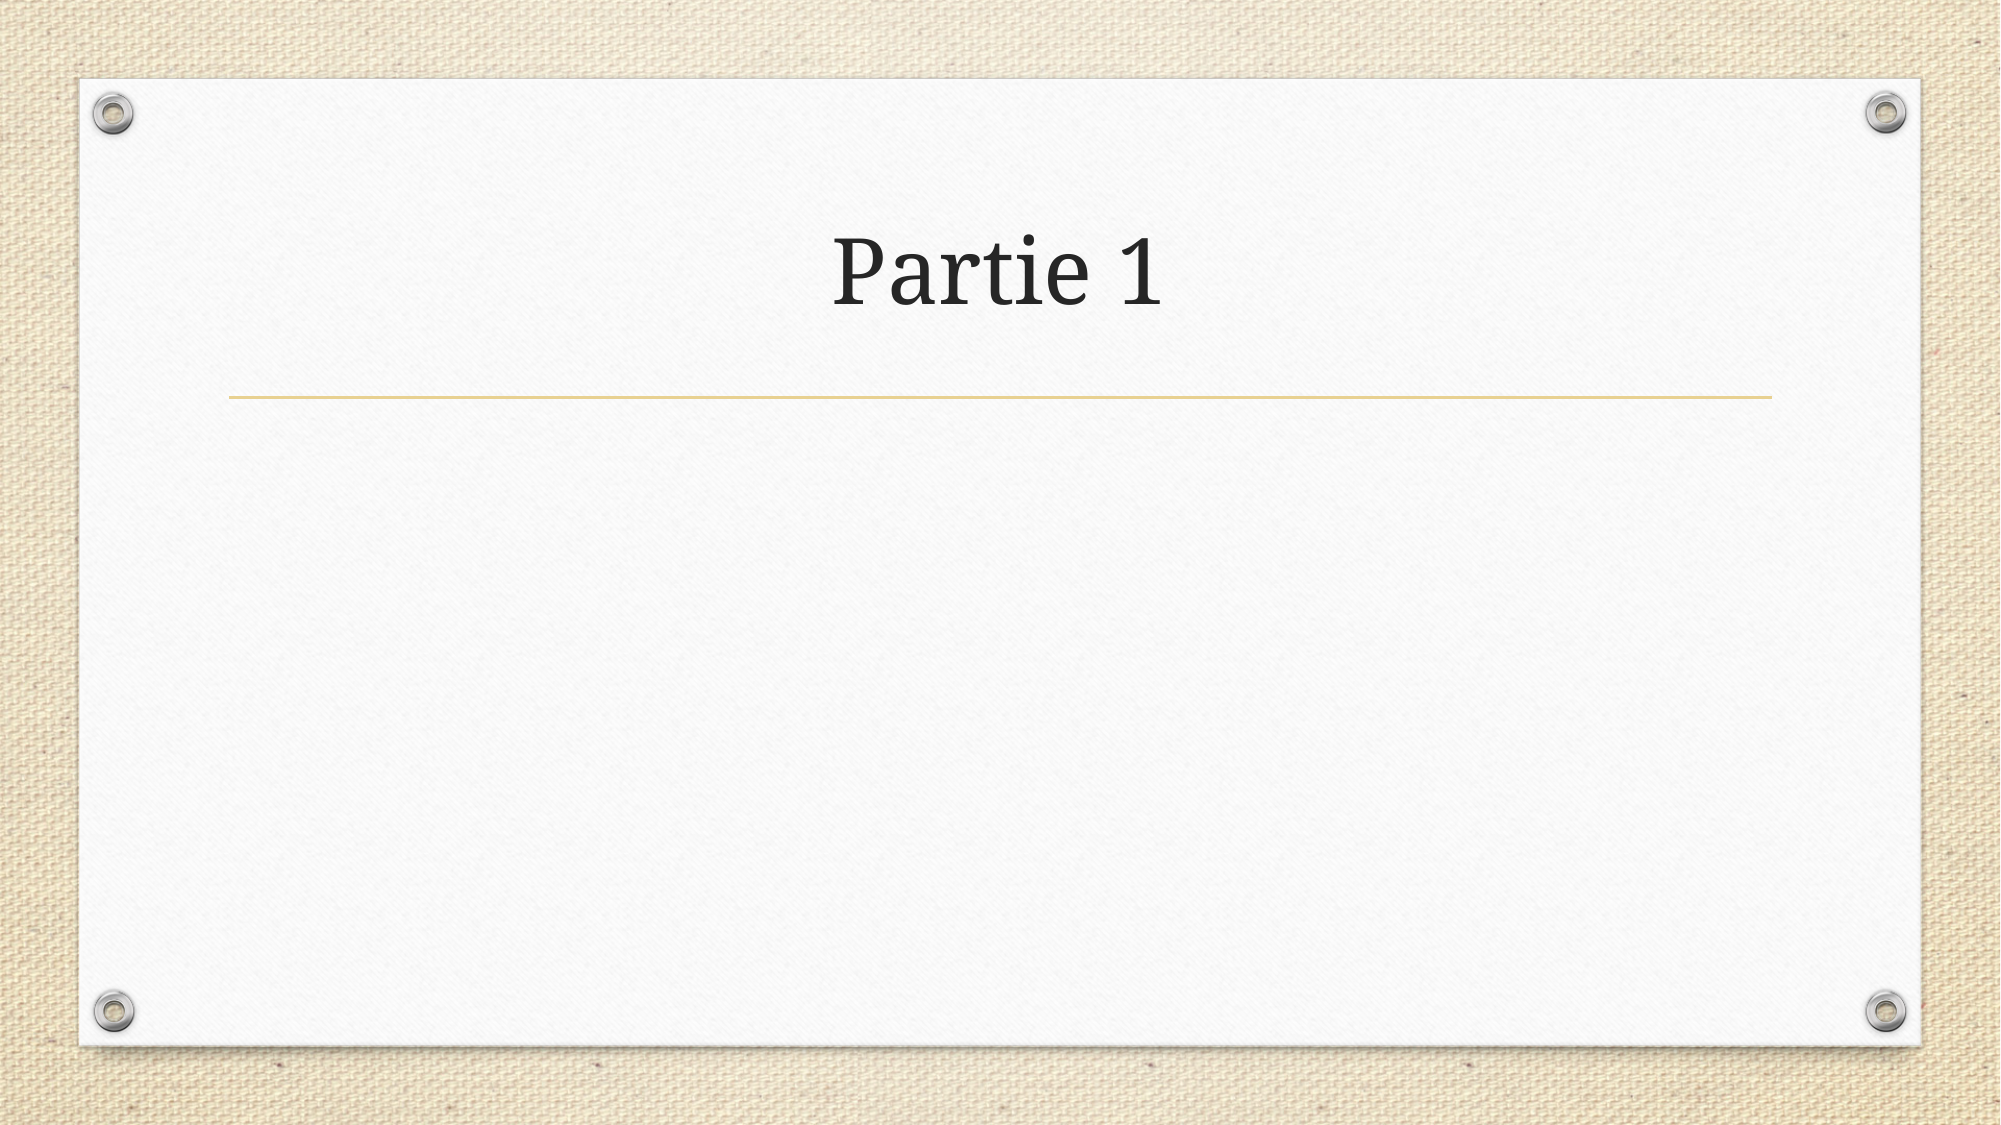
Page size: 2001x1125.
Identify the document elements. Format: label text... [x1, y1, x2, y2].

picture [0, 0, 2001, 1125]
title Partie 1 [212, 161, 1788, 375]
